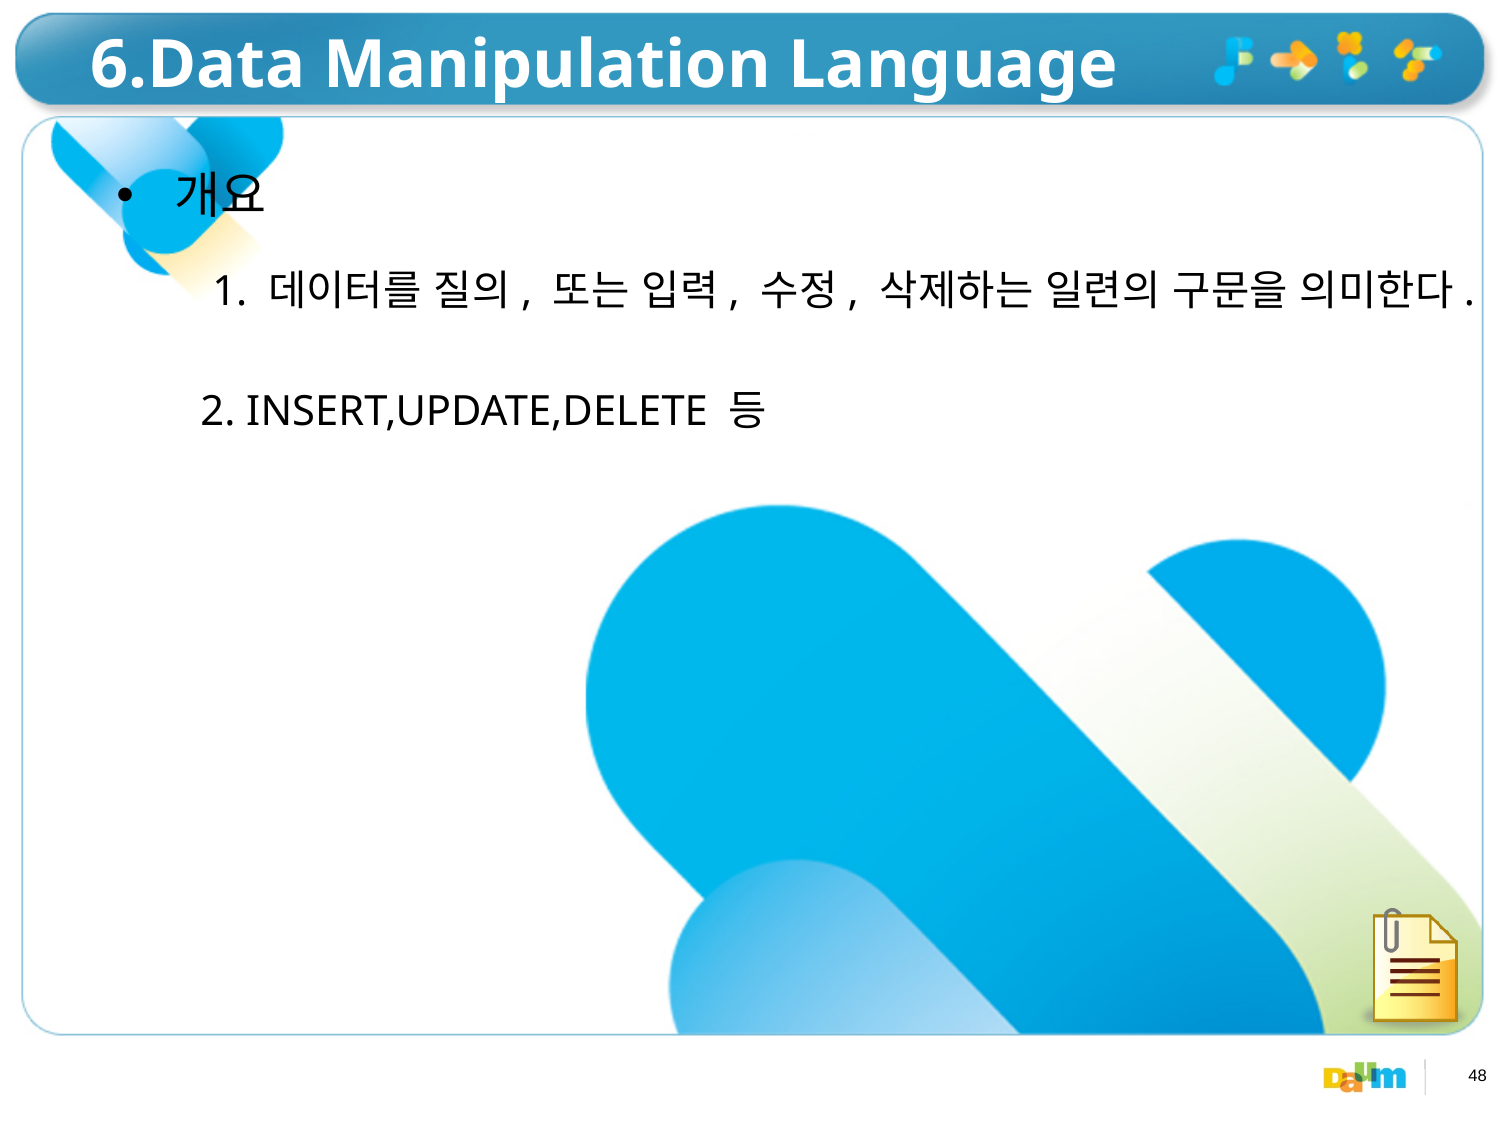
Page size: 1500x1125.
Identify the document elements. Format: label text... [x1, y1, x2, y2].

picture [0, 0, 1500, 1042]
title 6.Data Manipulation Language [74, 18, 1426, 103]
text_box 2. INSERT,UPDATE,DELETE 등 [185, 376, 783, 442]
picture [1319, 1059, 1410, 1095]
text_box 개요 [101, 156, 282, 232]
text_box 1. 데이터를 질의, 또는 입력, 수정, 삭제하는 일련의 구문을 의미한다. [197, 256, 1491, 321]
